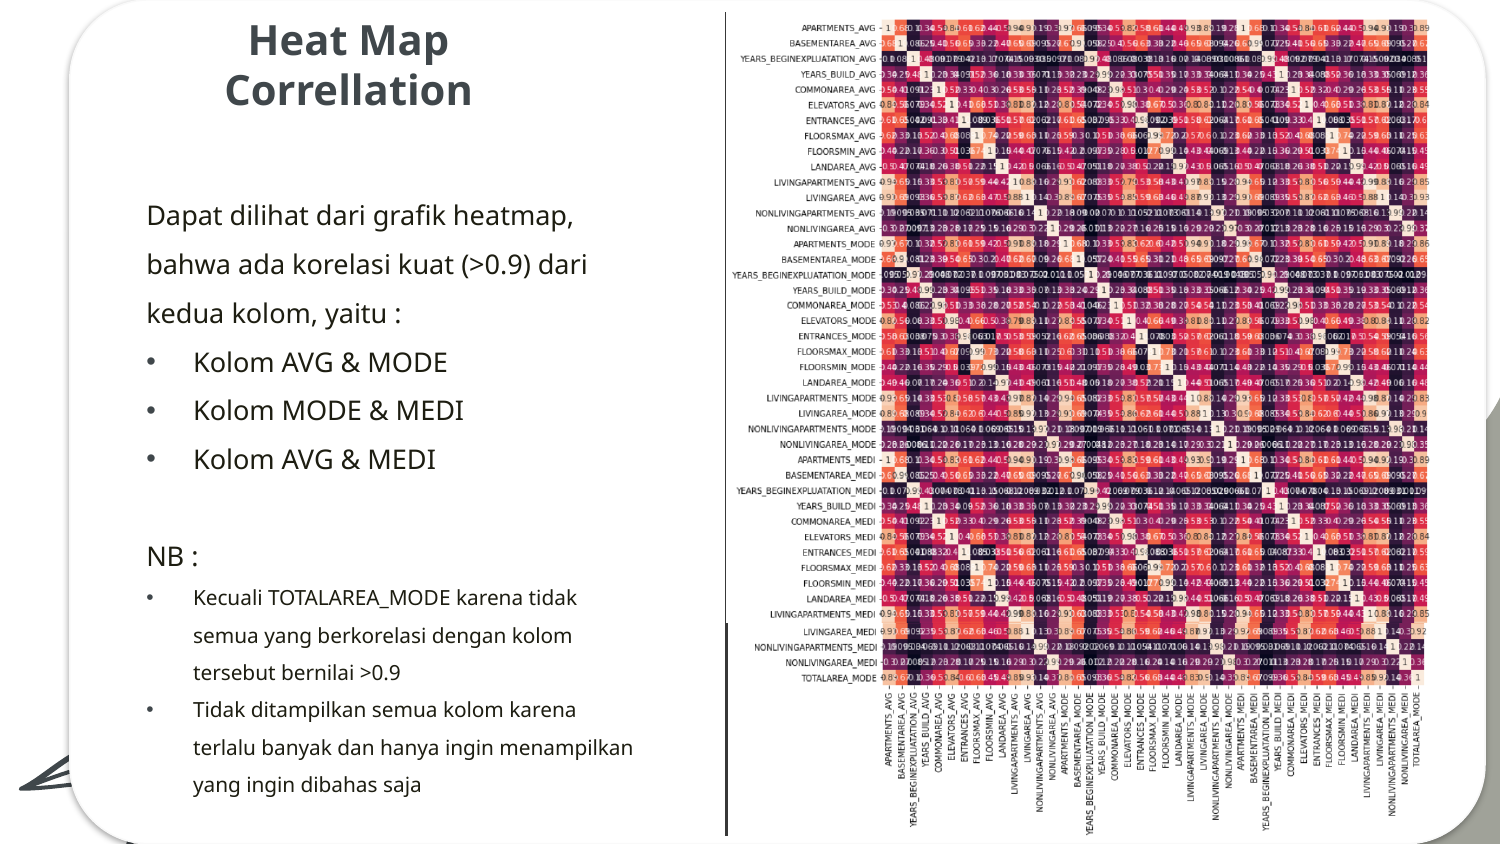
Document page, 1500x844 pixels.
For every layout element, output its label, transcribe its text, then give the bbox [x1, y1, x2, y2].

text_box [725, 12, 1431, 836]
subtitle Dapat dilihat dari grafik heatmap, bahwa ada korelasi kuat (>0.9) dari kedua kolom, yaitu : Kolom AVG & MODE Kolom MODE & MEDI Kolom AVG & MEDI NB : Kecuali TOTALAREA_MODE karena tidak semua yang berkorelasi dengan kolom tersebut bernilai >0.9 Tidak ditampilkan semua kolom karena terlalu banyak dan hanya ingin menampilkan yang ingin dibahas saja [112, 167, 652, 822]
title Heat Map Correllation [112, 38, 585, 129]
text_box [69, 0, 1486, 844]
